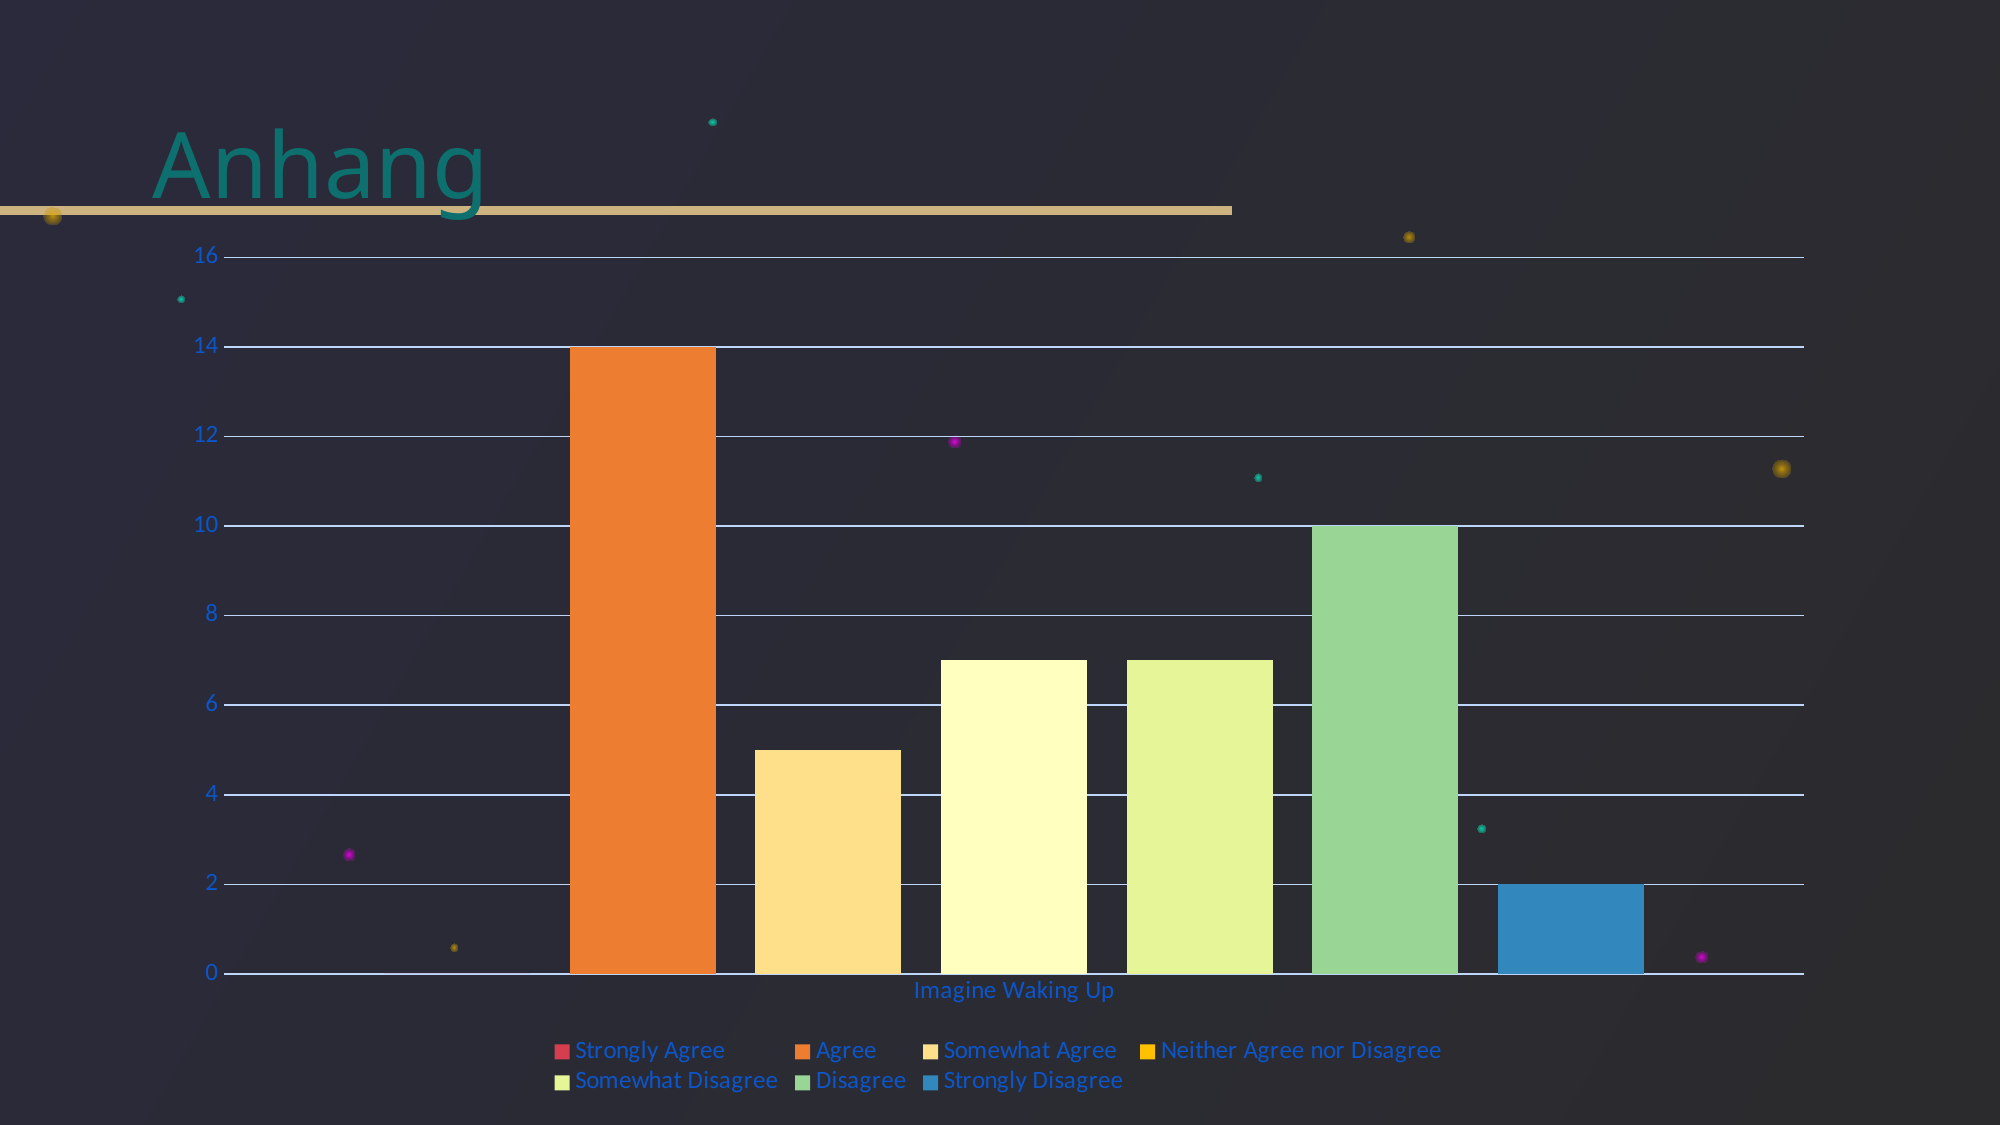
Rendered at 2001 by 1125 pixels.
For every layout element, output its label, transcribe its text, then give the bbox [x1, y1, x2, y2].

chart [159, 227, 1838, 1102]
title Anhang [137, 59, 1863, 278]
